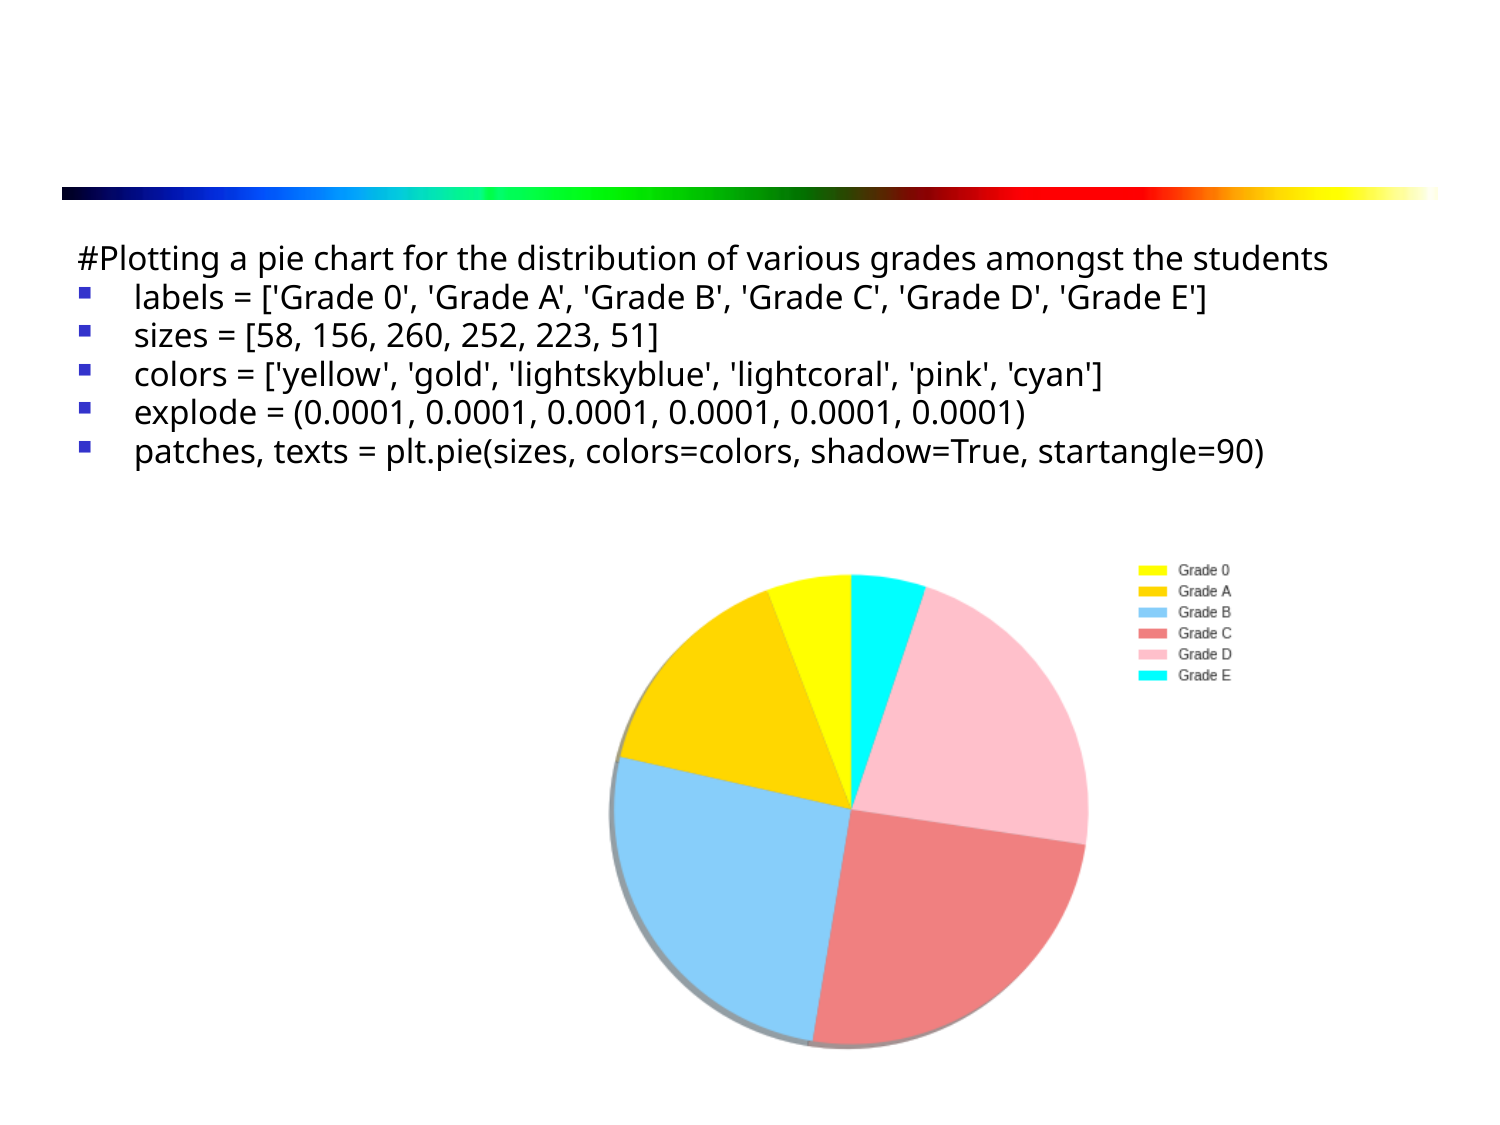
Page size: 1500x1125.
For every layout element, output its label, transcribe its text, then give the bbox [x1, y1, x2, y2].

picture [62, 187, 355, 200]
picture [452, 542, 1254, 1080]
list #Plotting a pie chart for the distribution of various grades amongst the students labels = ['Grade 0', 'Grade A', 'Grade B', 'Grade C', 'Grade D', 'Grade E'] sizes = [58, 156, 260, 252, 223, 51] colors = ['yellow', 'gold', 'lightskyblue', 'lightcoral', 'pink', 'cyan'] explode = (0.0001, 0.0001, 0.0001, 0.0001, 0.0001, 0.0001) patches, texts = plt.pie(sizes, colors=colors, shadow=True, startangle=90) [62, 237, 1450, 1075]
picture [382, 187, 1438, 200]
